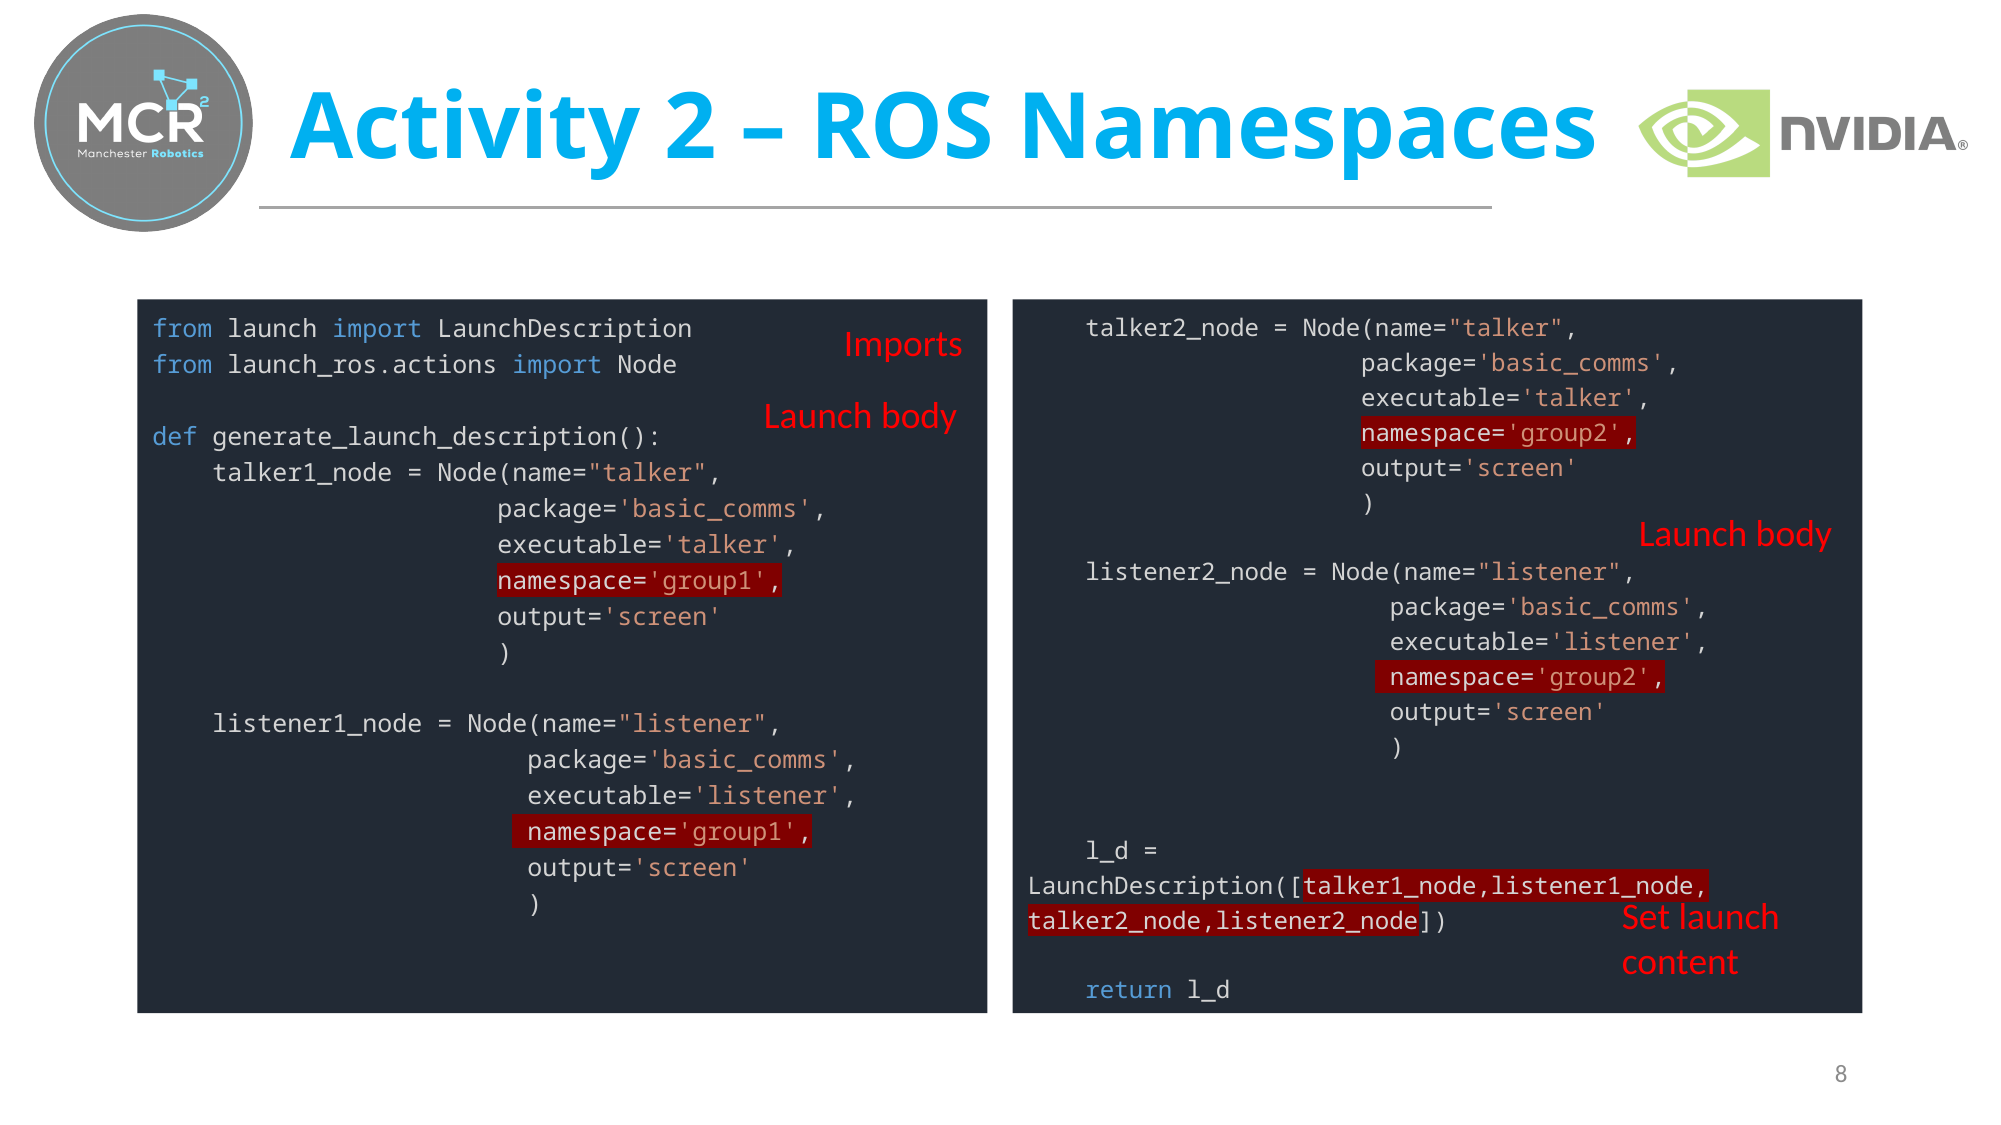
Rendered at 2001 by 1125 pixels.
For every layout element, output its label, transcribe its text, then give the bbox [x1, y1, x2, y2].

text_box Launch body [749, 383, 988, 444]
slide_number 8 [1412, 1042, 1863, 1103]
text_box Set launch content [1607, 884, 1888, 990]
text_box Imports [829, 311, 987, 372]
list talker2_node = Node(name="talker", package='basic_comms', executable='talker', namespace='group2', output='screen' ) listener2_node = Node(name="listener", package='basic_comms', executable='listener', namespace='group2', output='screen' ) l_d = LaunchDescription([talker1_node,listener1_node, talker2_node,listener2_node]) return l_d [1012, 299, 1863, 1014]
text_box Launch body [1624, 501, 1863, 561]
list from launch import LaunchDescription from launch_ros.actions import Node def generate_launch_description(): talker1_node = Node(name="talker", package='basic_comms', executable='talker', namespace='group1', output='screen' ) listener1_node = Node(name="listener", package='basic_comms', executable='listener', namespace='group1', output='screen' ) [137, 299, 988, 1014]
title Activity 2 – ROS Namespaces [275, 19, 1615, 238]
